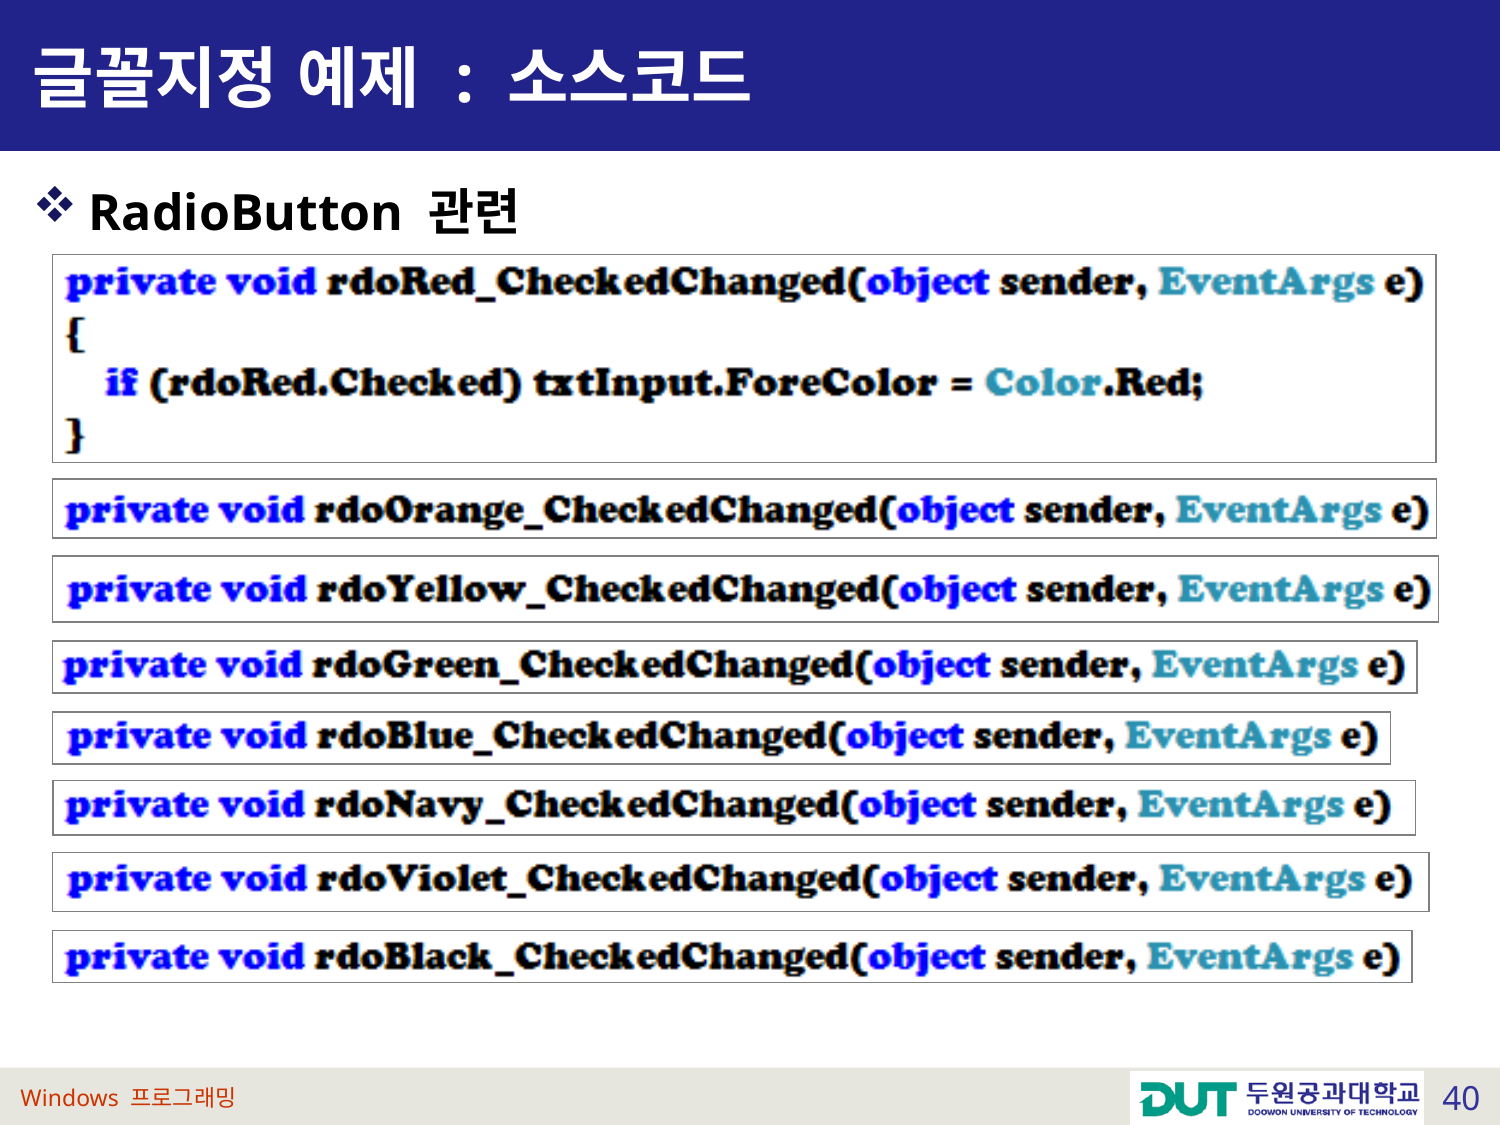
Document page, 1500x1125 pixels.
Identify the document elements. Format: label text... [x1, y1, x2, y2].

picture [52, 930, 1412, 982]
picture [52, 255, 1436, 462]
picture [52, 479, 1436, 538]
picture [52, 556, 1439, 622]
picture [53, 780, 1415, 835]
picture [52, 641, 1417, 693]
title 글꼴지정 예제 : 소스코드 [17, 14, 1483, 138]
picture [52, 712, 1391, 764]
list RadioButton 관련 [17, 160, 1487, 1077]
picture [52, 852, 1429, 912]
picture [0, 1066, 1500, 1125]
